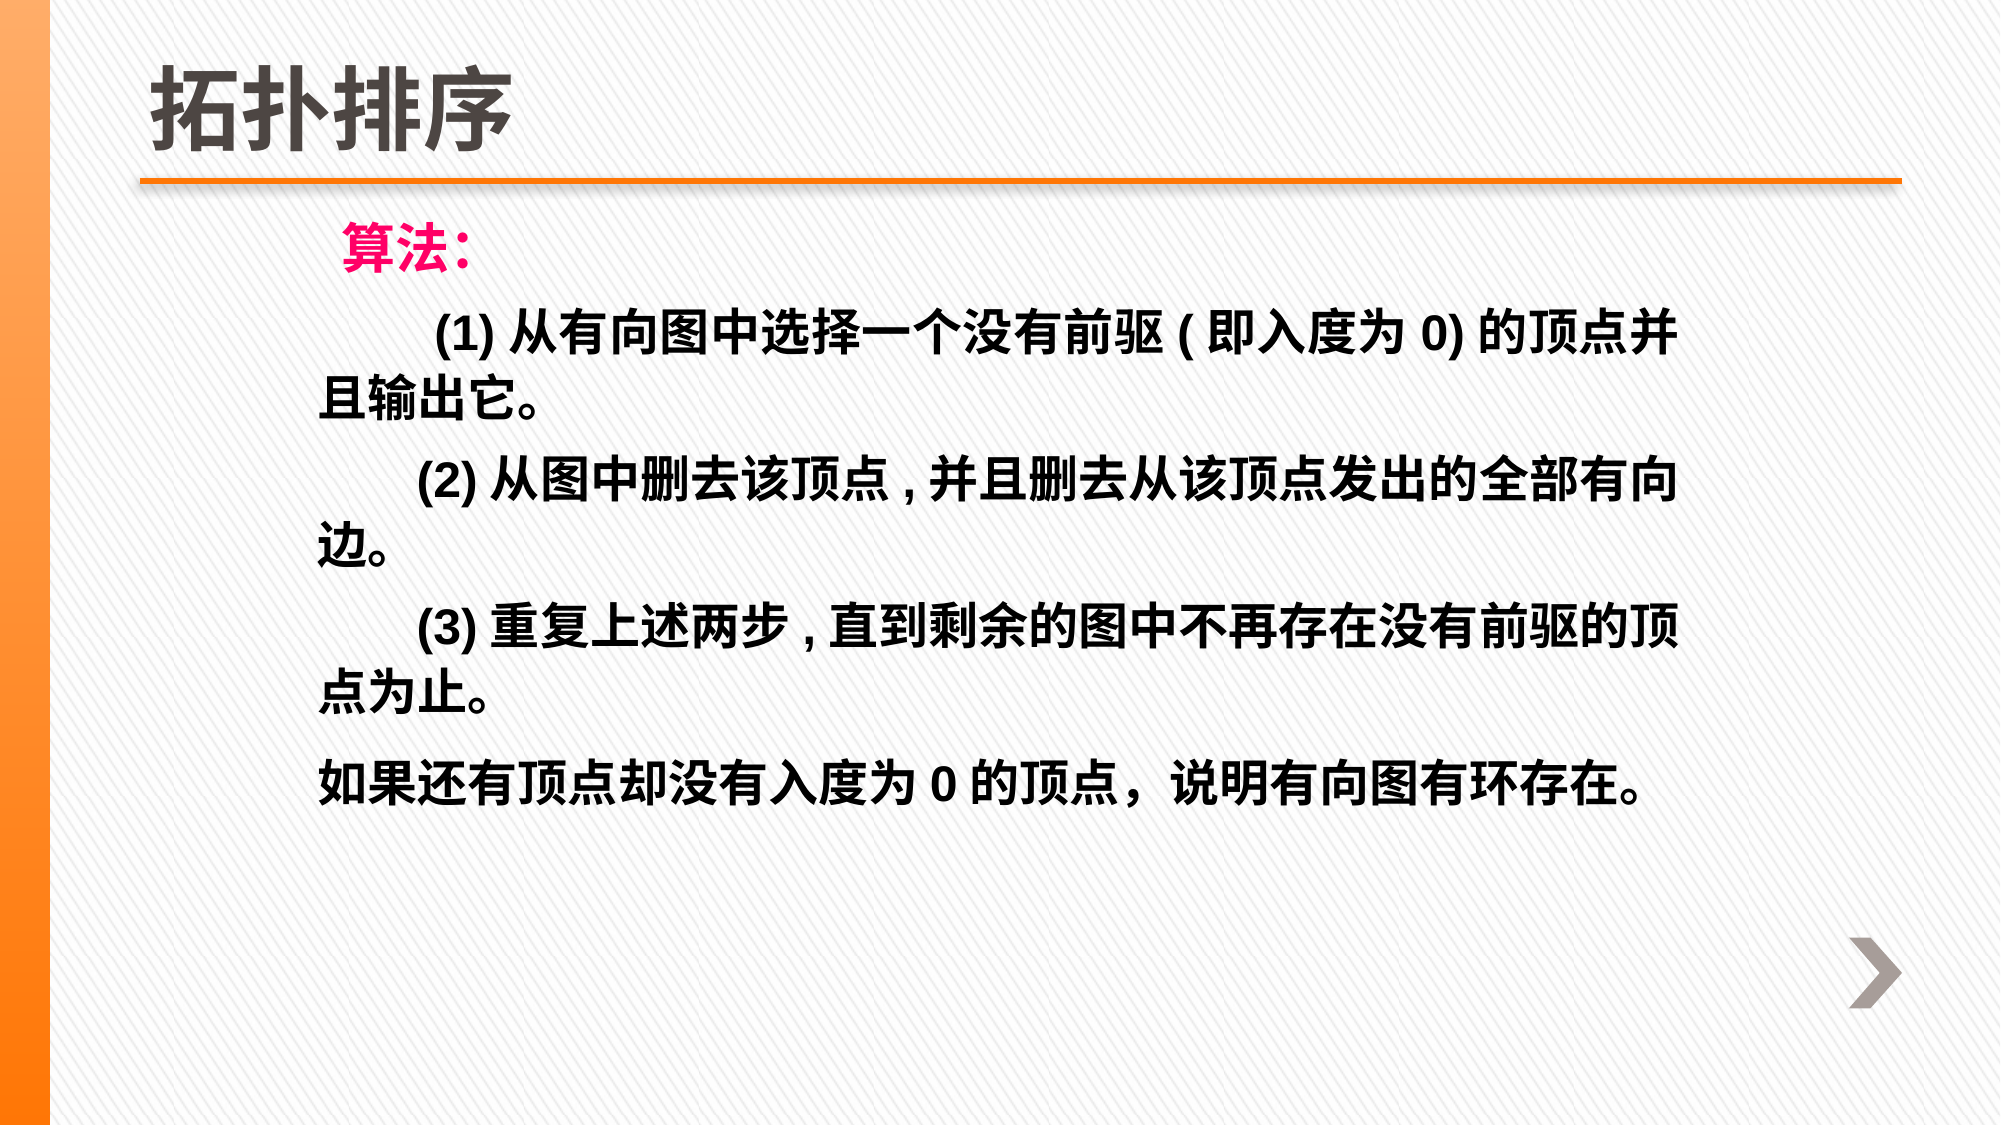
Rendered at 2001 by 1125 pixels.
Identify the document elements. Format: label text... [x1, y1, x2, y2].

text_box 算法： (1)从有向图中选择一个没有前驱(即入度为0)的顶点并且输出它。 (2)从图中删去该顶点,并且删去从该顶点发出的全部有向边。 (3)重复上述两步,直到剩余的图中不再存在没有前驱的顶点为止。 如果还有顶点却没有入度为0的顶点，说明有向图有环存在。 [303, 200, 1694, 819]
title 拓扑排序 [133, 0, 1896, 170]
